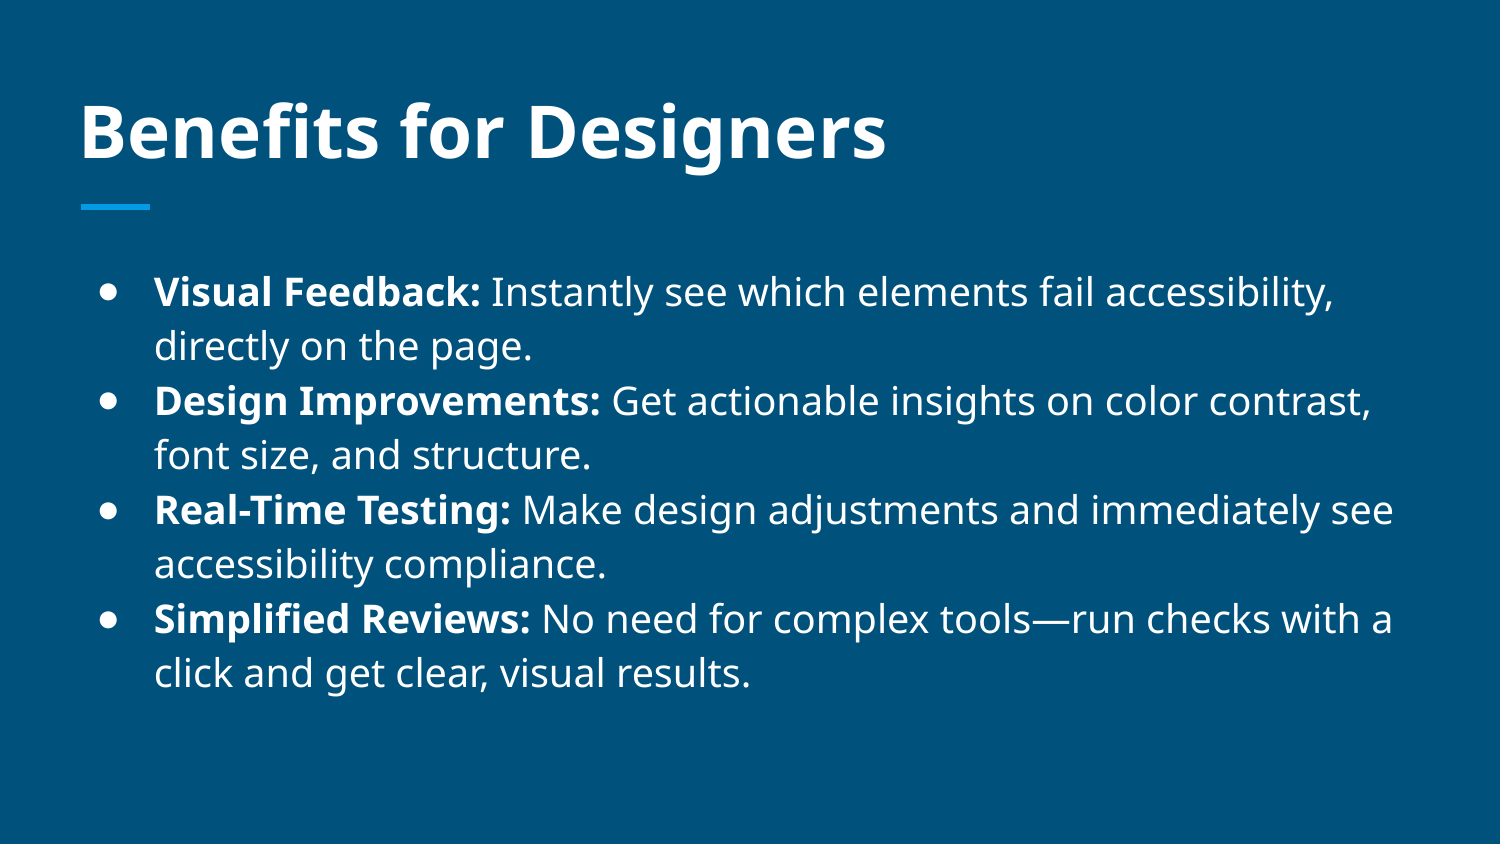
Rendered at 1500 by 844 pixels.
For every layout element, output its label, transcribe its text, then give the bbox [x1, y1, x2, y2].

title Benefits for Designers [63, 75, 1437, 188]
list Visual Feedback: Instantly see which elements fail accessibility, directly on the page. Design Improvements: Get actionable insights on color contrast, font size, and structure. Real-Time Testing: Make design adjustments and immediately see accessibility compliance. Simplified Reviews: No need for complex tools—run checks with a click and get clear, visual results. [63, 244, 1437, 750]
